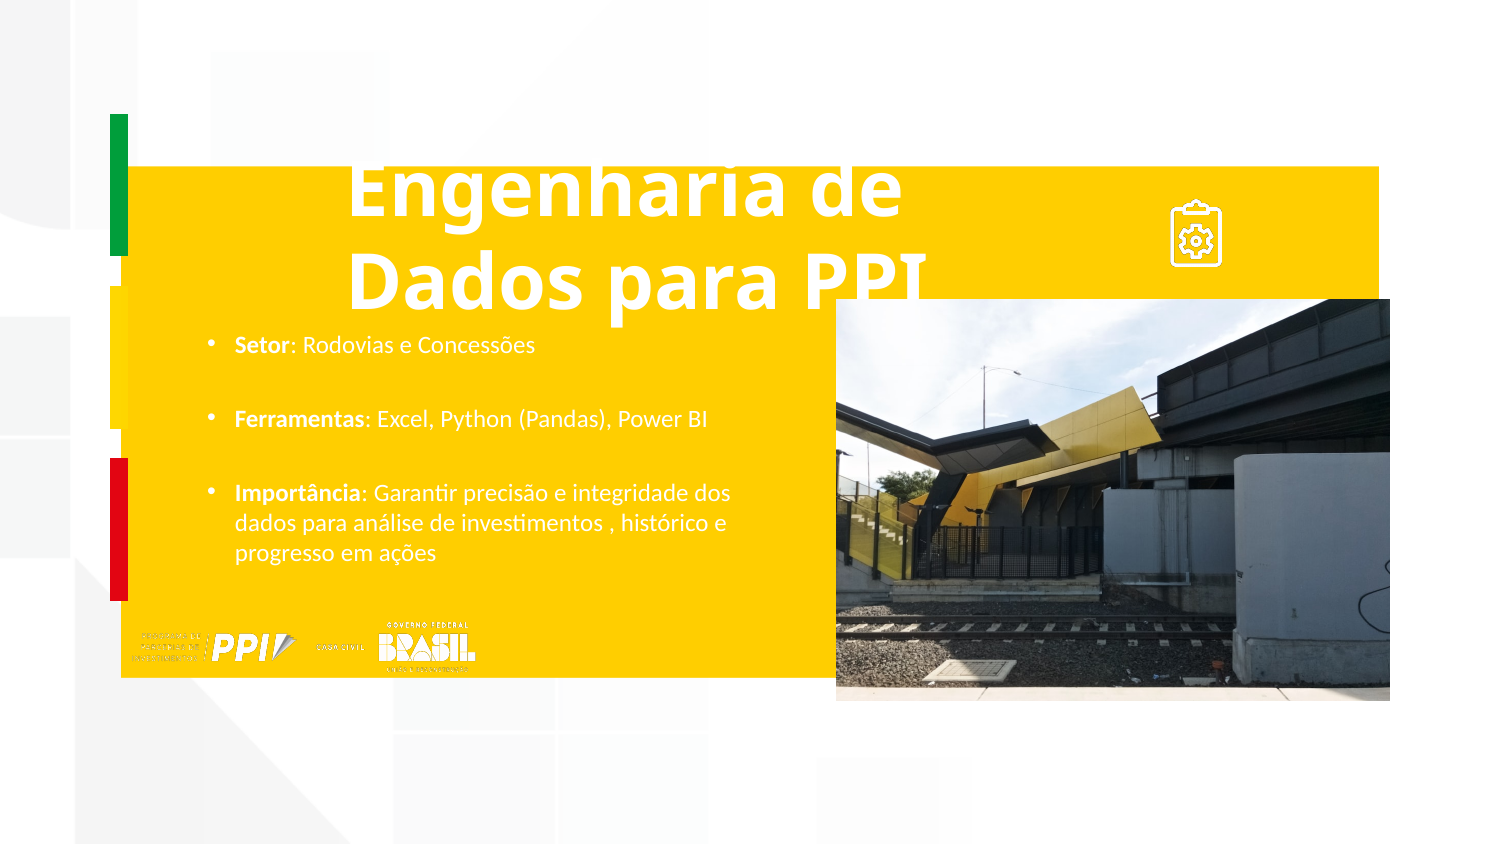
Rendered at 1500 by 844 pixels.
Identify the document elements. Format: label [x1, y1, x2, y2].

picture [0, 0, 1500, 844]
text_box [109, 113, 129, 601]
text_box [120, 166, 1380, 678]
